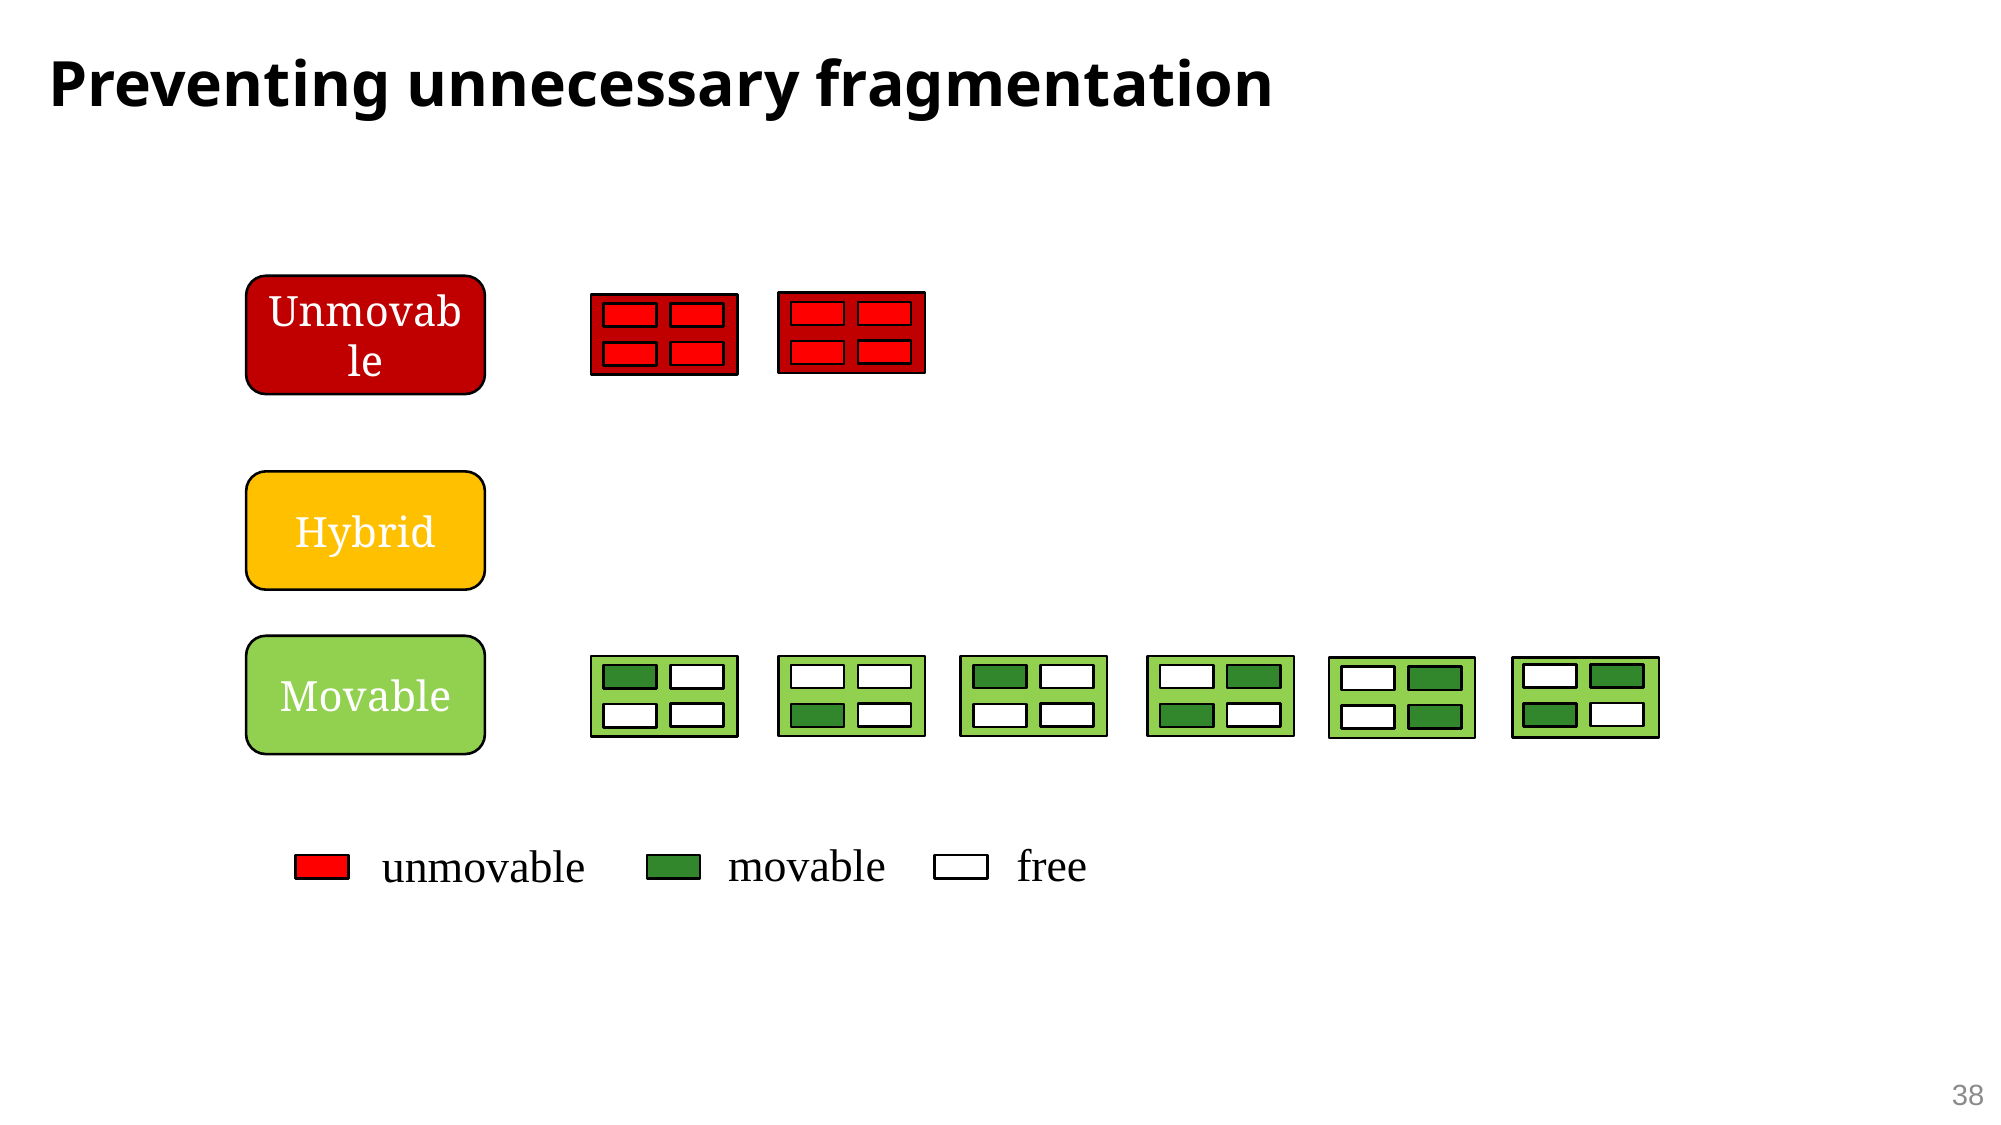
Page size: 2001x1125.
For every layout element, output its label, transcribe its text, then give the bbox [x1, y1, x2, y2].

text_box movable [713, 828, 925, 899]
text_box [669, 341, 725, 366]
text_box [590, 293, 739, 376]
text_box [857, 339, 912, 365]
text_box [790, 301, 845, 326]
text_box [602, 302, 658, 328]
text_box [602, 341, 658, 367]
text_box free [1001, 828, 1263, 899]
text_box [294, 854, 350, 880]
text_box [790, 340, 845, 365]
text_box Hybrid [244, 470, 487, 591]
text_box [778, 655, 1660, 739]
text_box unmovable [367, 829, 629, 899]
text_box [857, 301, 912, 326]
text_box [933, 854, 989, 880]
slide_number 38 [1549, 1063, 2000, 1124]
text_box Preventing unnecessary fragmentation [33, 7, 1579, 127]
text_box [590, 655, 738, 737]
text_box [646, 854, 701, 880]
text_box Unmovable [244, 274, 487, 396]
text_box Movable [244, 634, 487, 756]
text_box [777, 291, 926, 374]
text_box [669, 302, 725, 328]
